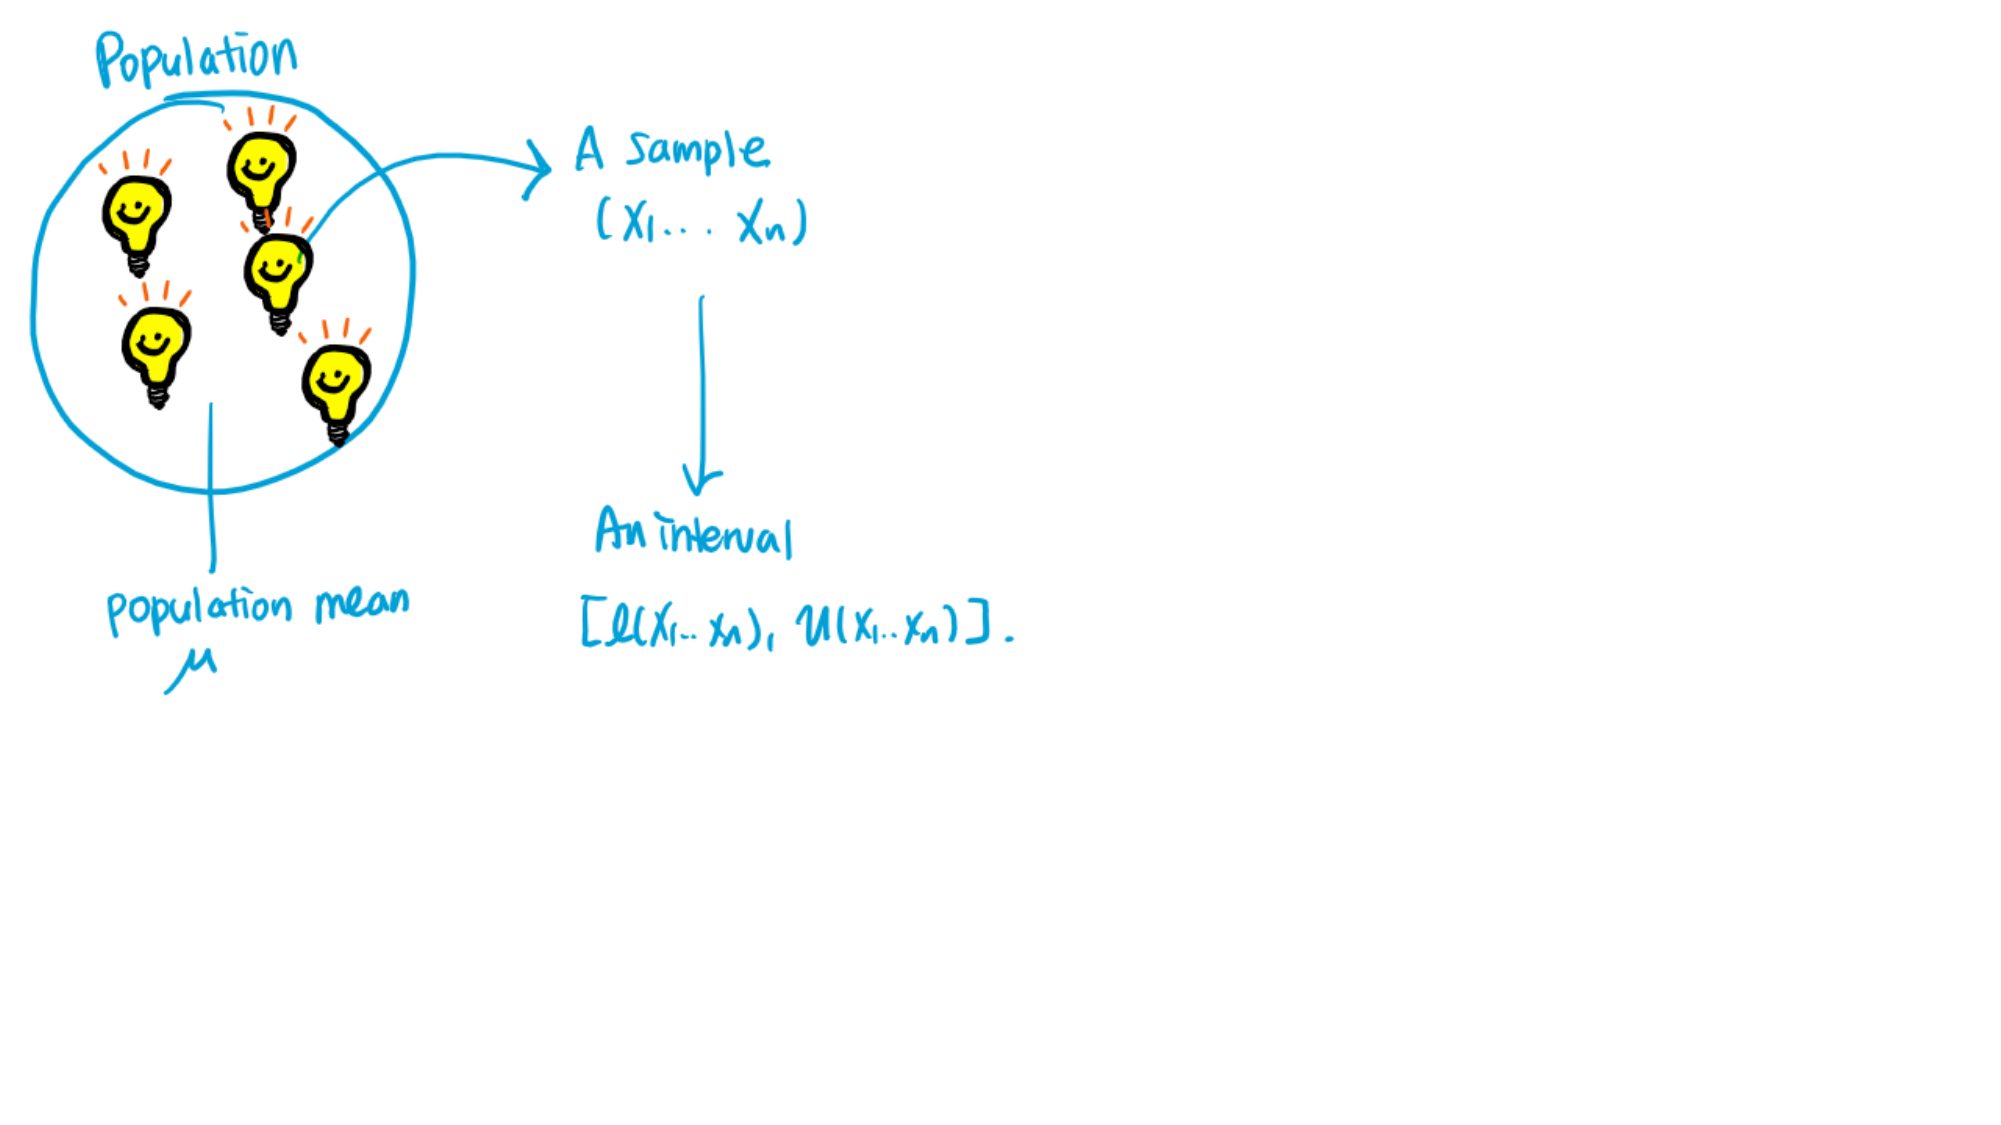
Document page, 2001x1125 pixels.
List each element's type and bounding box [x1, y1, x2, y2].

picture [0, 0, 1044, 725]
